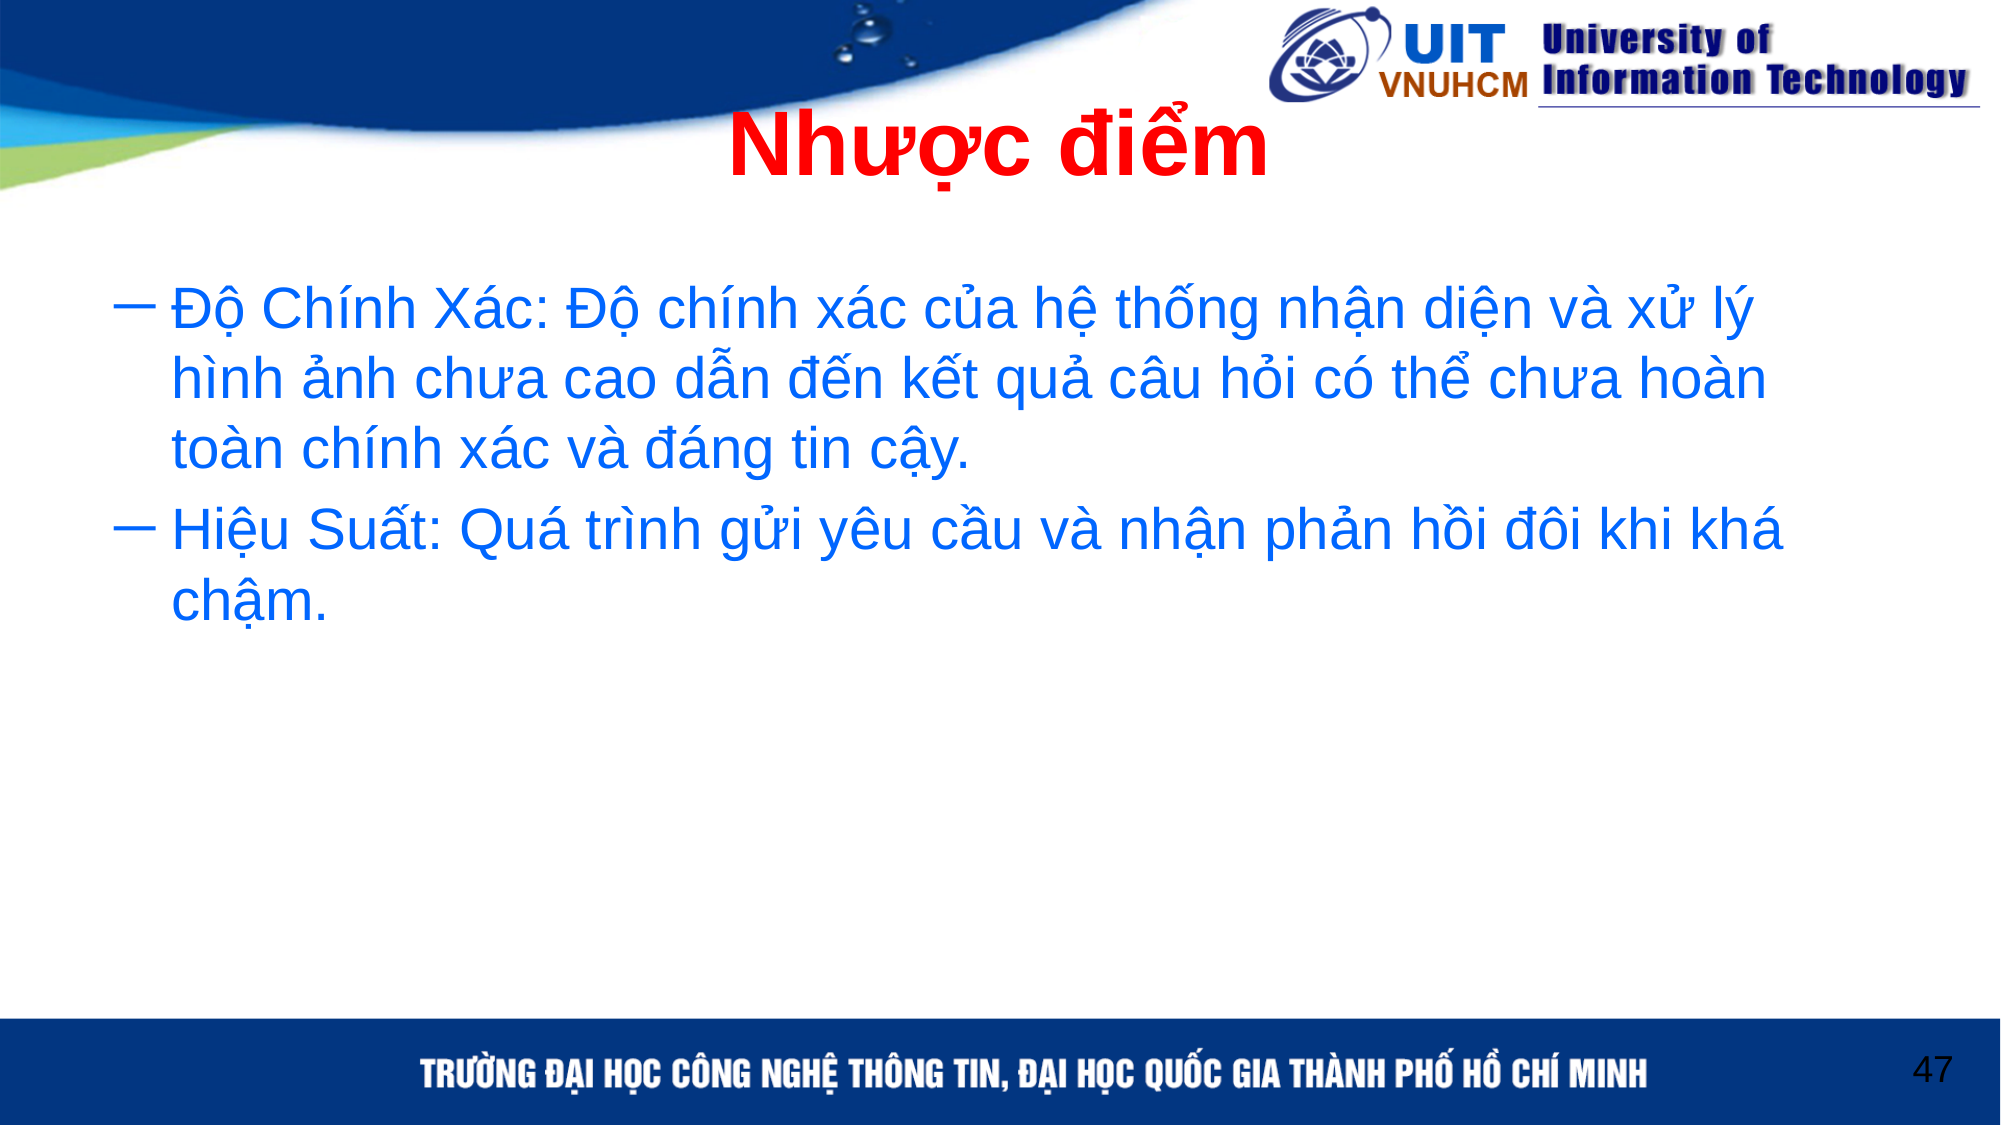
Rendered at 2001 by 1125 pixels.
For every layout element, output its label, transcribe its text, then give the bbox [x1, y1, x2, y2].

picture [0, 0, 2001, 1125]
list Độ Chính Xác: Độ chính xác của hệ thống nhận diện và xử lý hình ảnh chưa cao dẫn đến kết quả câu hỏi có thể chưa hoàn toàn chính xác và đáng tin cậy. Hiệu Suất: Quá trình gửi yêu cầu và nhận phản hồi đôi khi khá chậm. [99, 262, 1900, 1005]
title Nhược điểm [99, 45, 1900, 233]
